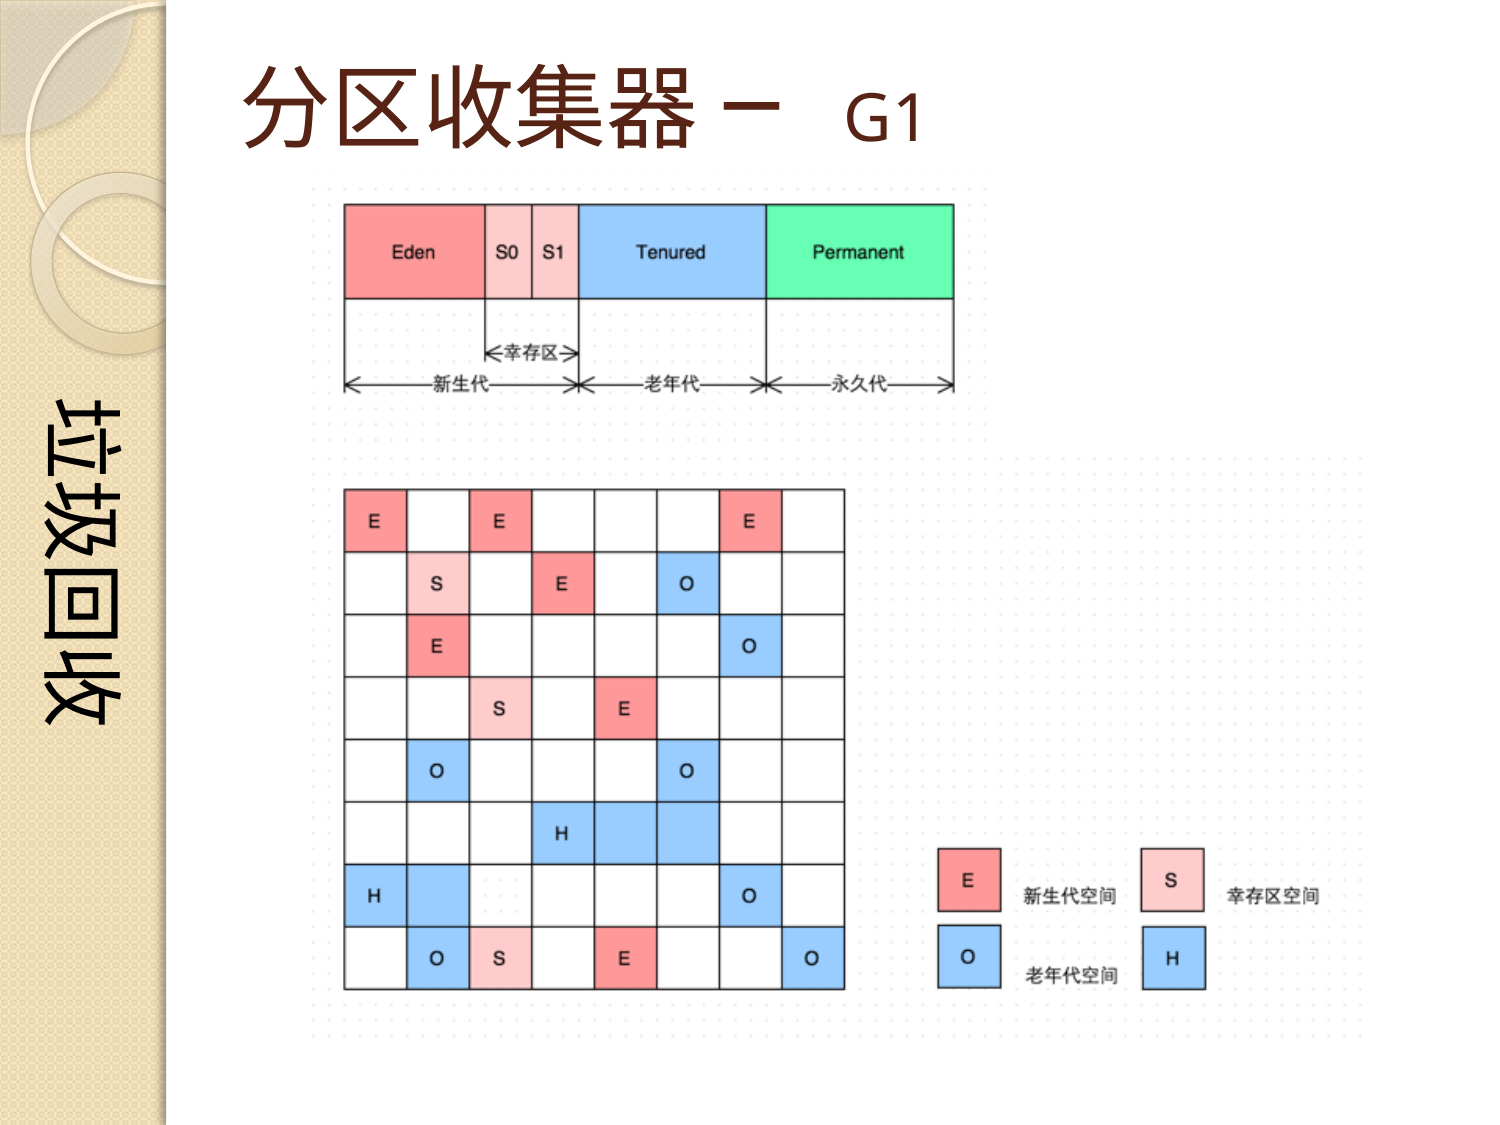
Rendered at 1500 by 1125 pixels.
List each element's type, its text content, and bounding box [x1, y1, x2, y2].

text_box 垃圾回收 [18, 0, 150, 1125]
picture [299, 174, 994, 446]
title 分区收集器 – G1 [225, 32, 1466, 150]
picture [302, 455, 1363, 1051]
